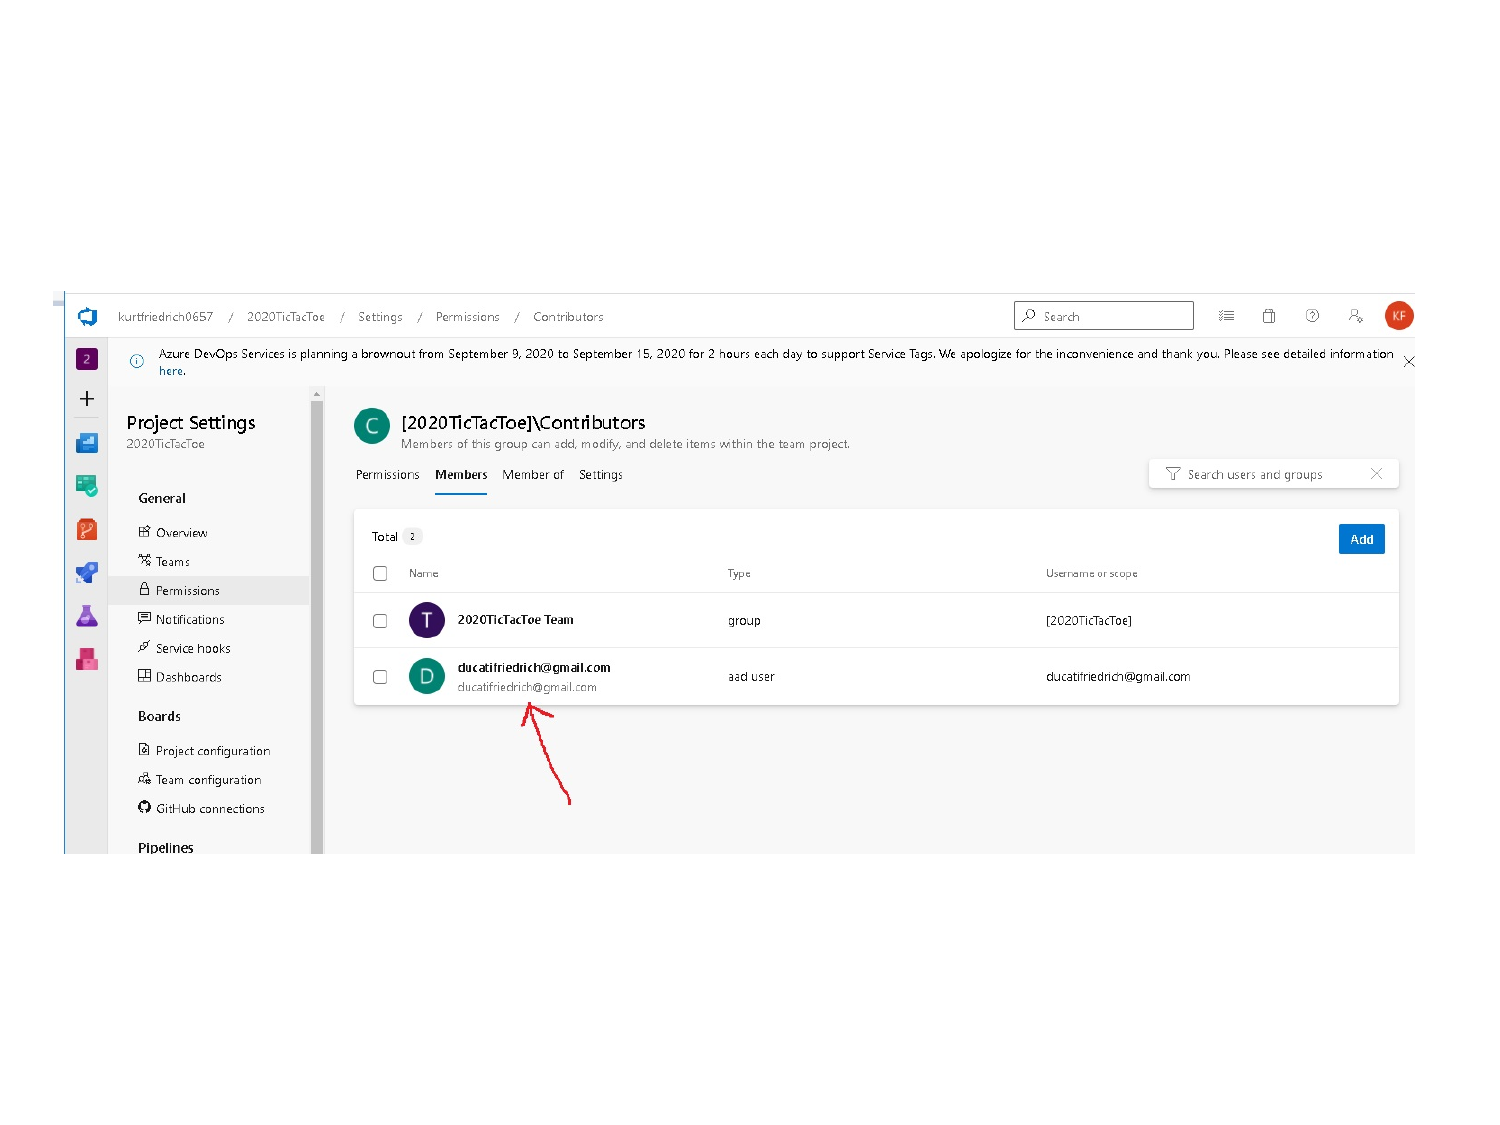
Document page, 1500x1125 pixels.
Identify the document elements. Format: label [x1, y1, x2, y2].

picture [53, 291, 1415, 854]
